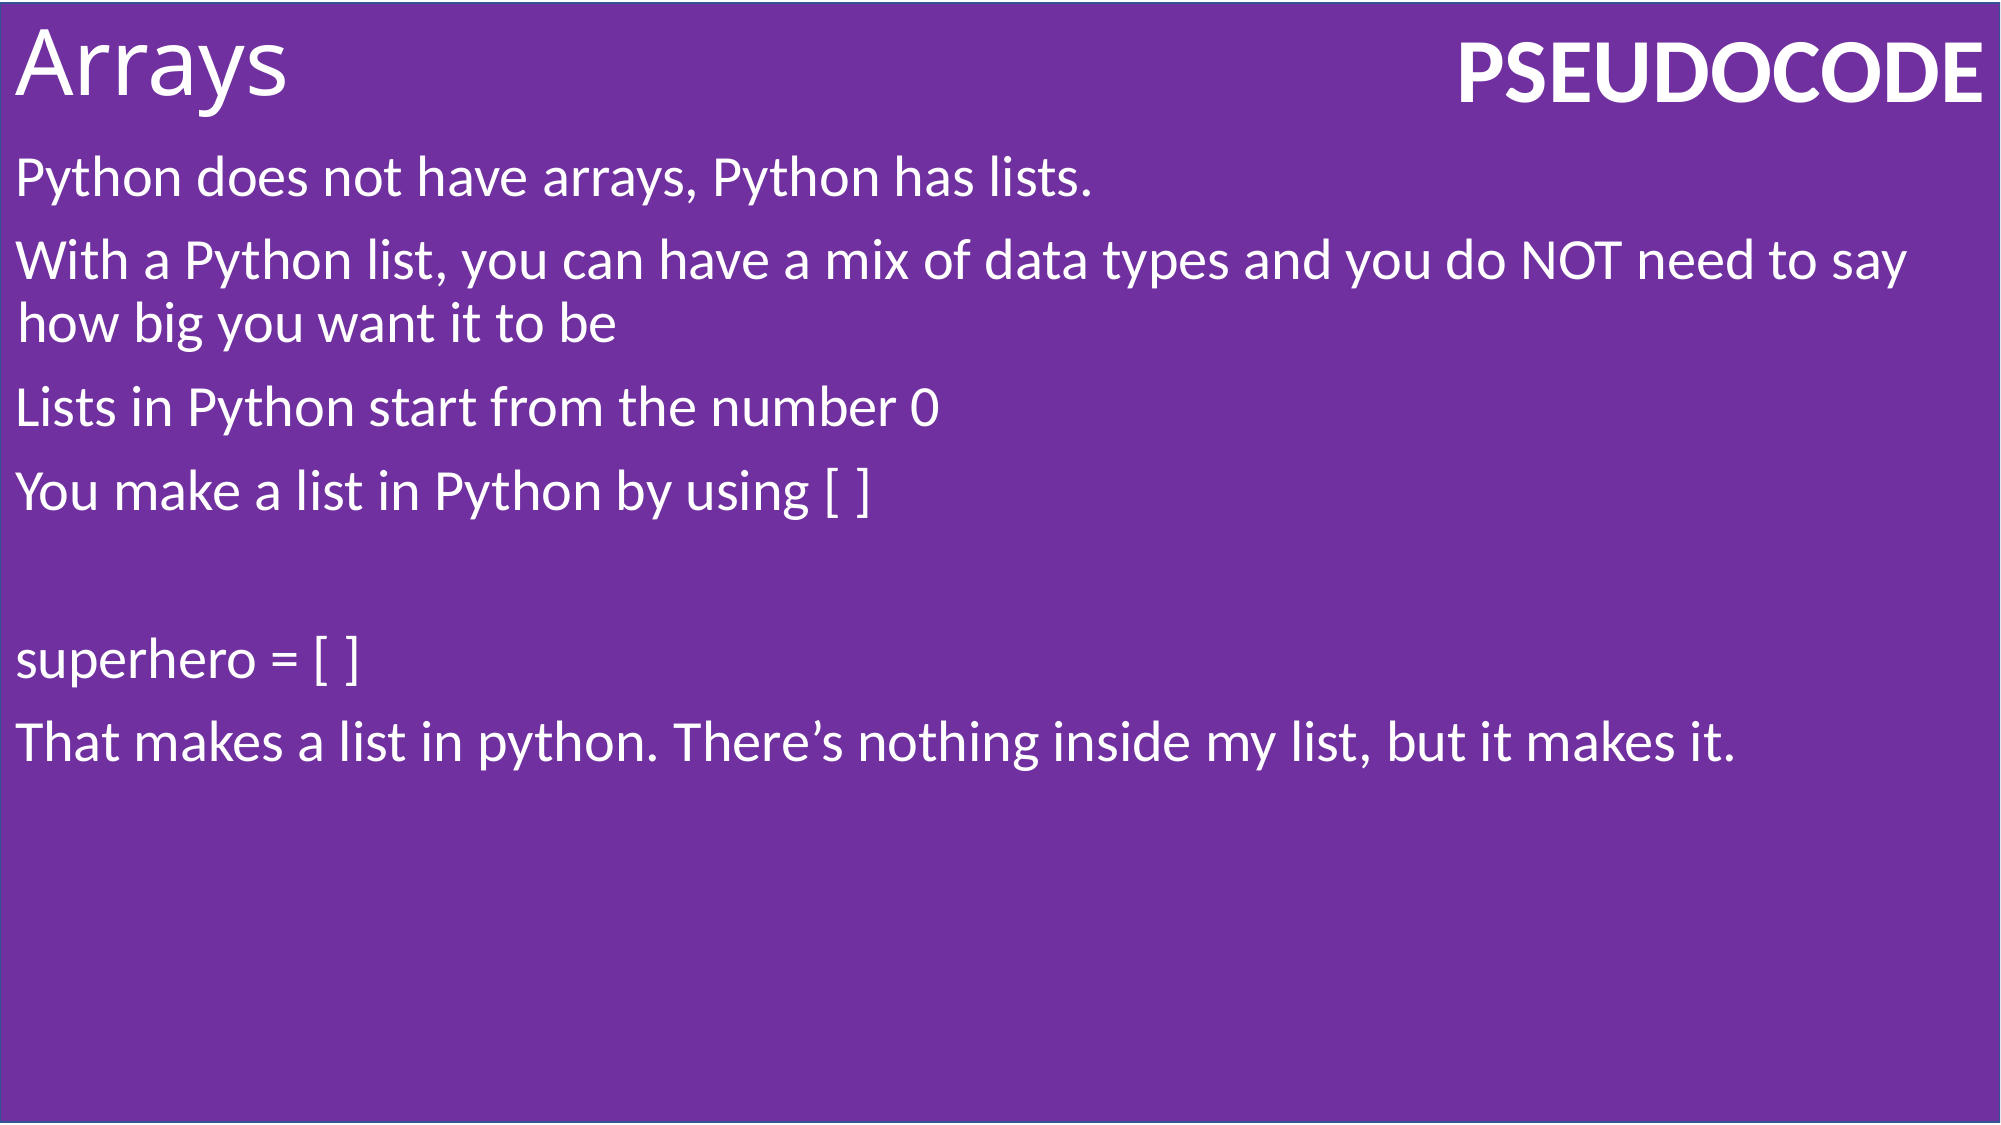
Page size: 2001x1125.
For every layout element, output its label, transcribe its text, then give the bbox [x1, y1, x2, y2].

title Arrays [0, 3, 2000, 129]
list Python does not have arrays, Python has lists. With a Python list, you can have a mix of data types and you do NOT need to say how big you want it to be Lists in Python start from the number 0 You make a list in Python by using [ ] superhero = [ ] That makes a list in python. There’s nothing inside my list, but it makes it. [0, 138, 2000, 1122]
